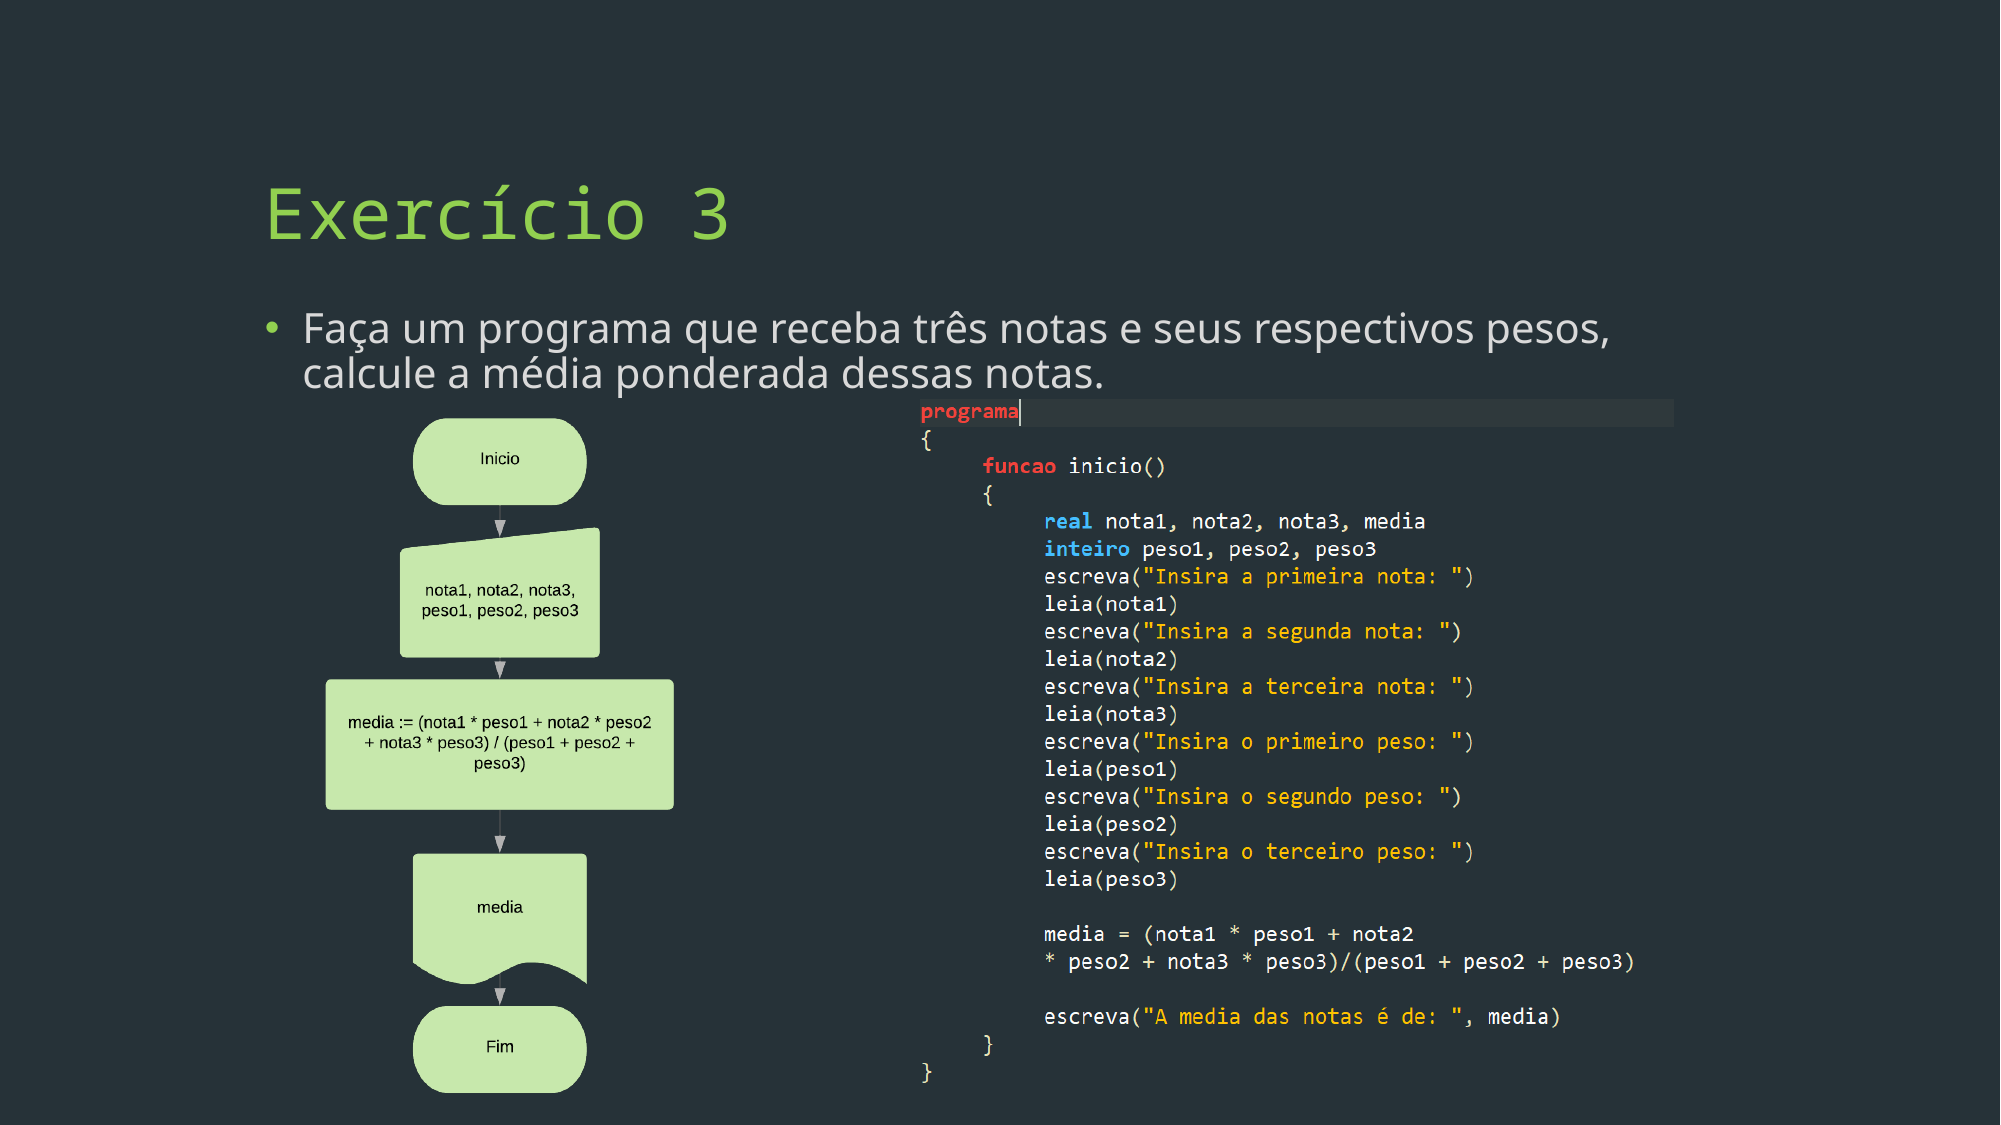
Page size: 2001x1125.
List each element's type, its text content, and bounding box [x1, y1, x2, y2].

list Faça um programa que receba três notas e seus respectivos pesos, calcule a média ponderada dessas notas. [249, 299, 1750, 1000]
picture [254, 349, 741, 1125]
picture [917, 399, 1674, 1100]
title Exercício 3 [249, 75, 1750, 263]
